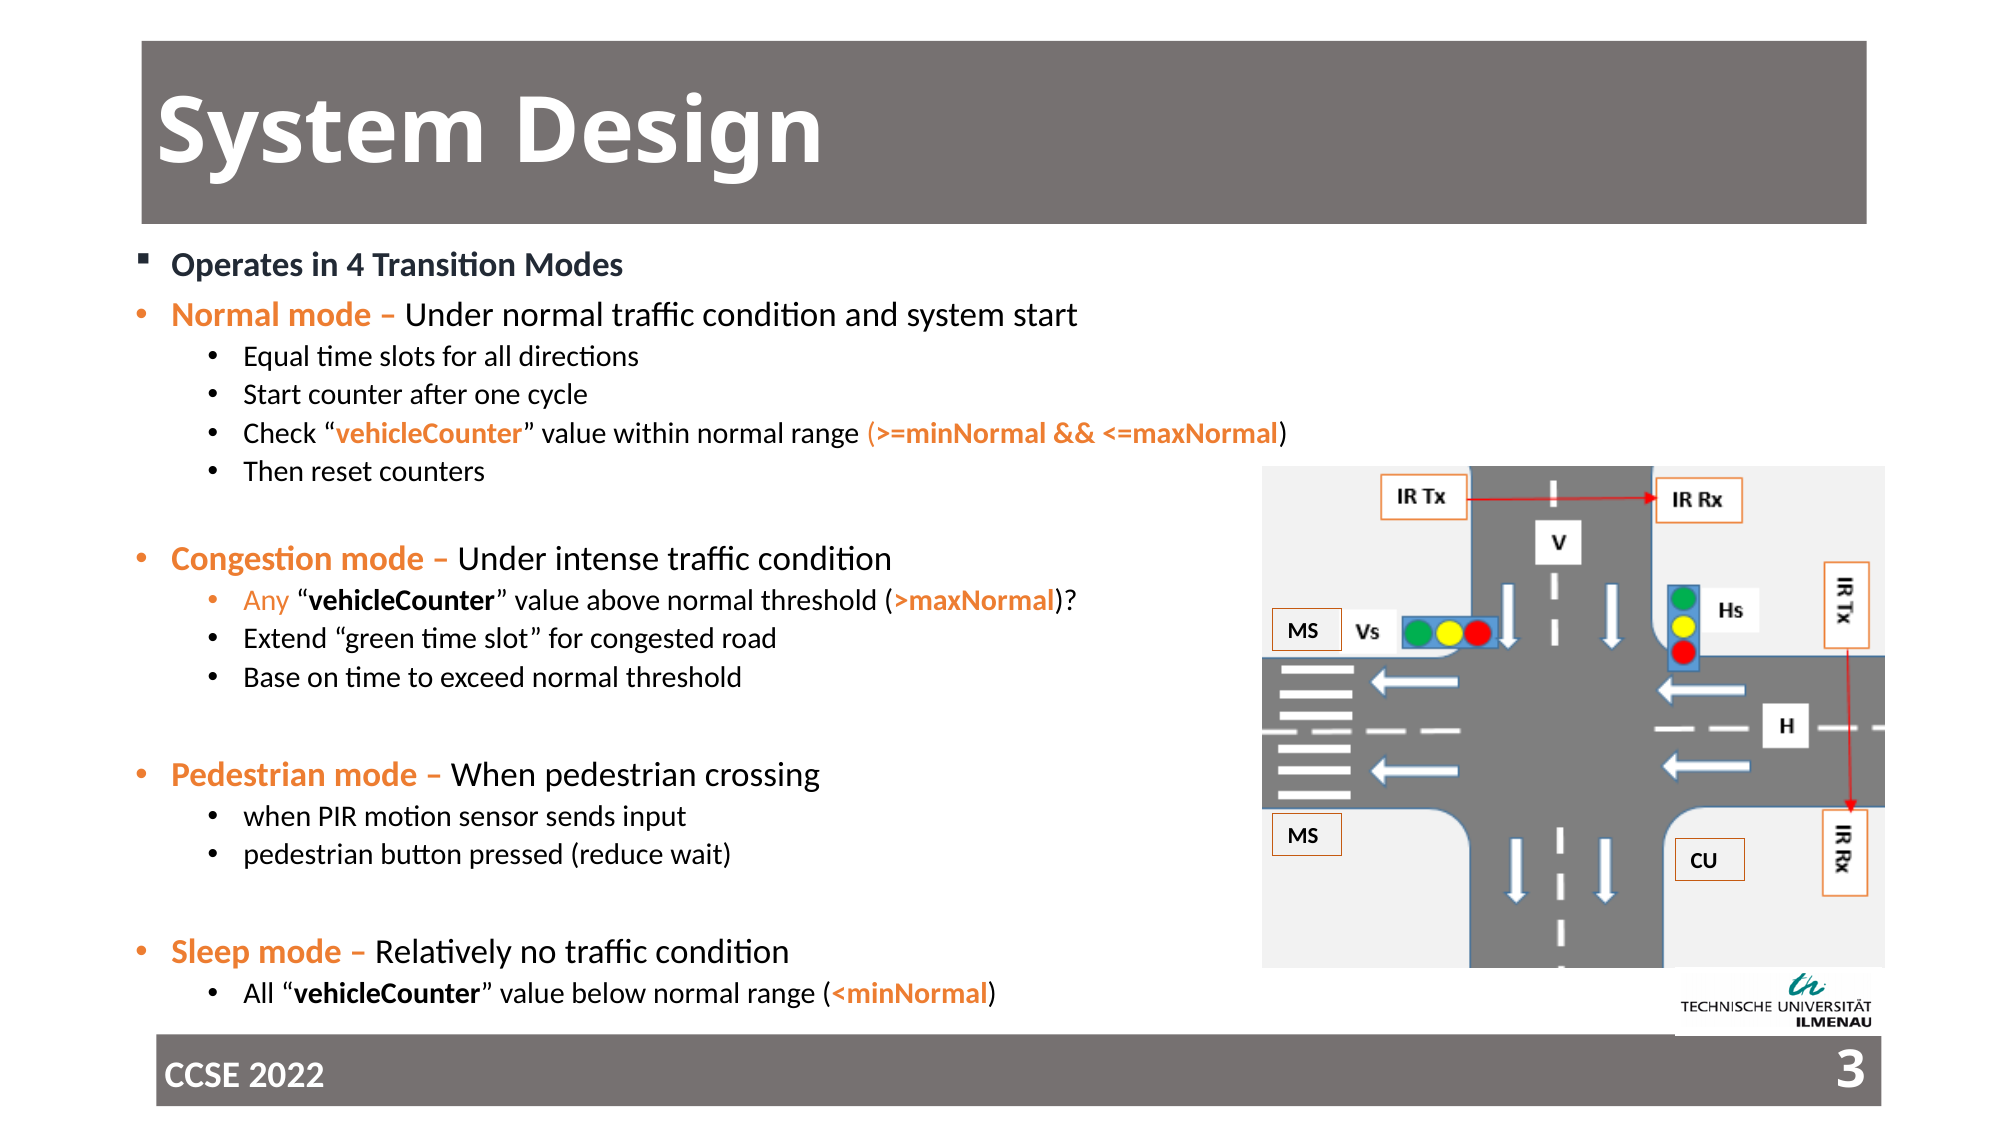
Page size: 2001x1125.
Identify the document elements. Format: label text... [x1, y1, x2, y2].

list Operates in 4 Transition Modes Normal mode – Under normal traffic condition and system start Equal time slots for all directions Start counter after one cycle Check “vehicleCounter” value within normal range (>=minNormal && <=maxNormal) Then reset counters Congestion mode – Under intense traffic condition Any “vehicleCounter” value above normal threshold (>maxNormal)? Extend “green time slot” for congested road Base on time to exceed normal threshold Pedestrian mode – When pedestrian crossing when PIR motion sensor sends input pedestrian button pressed (reduce wait) Sleep mode – Relatively no traffic condition All “vehicleCounter” value below normal range (<minNormal) [120, 238, 1882, 1029]
picture [1262, 466, 1885, 1036]
title System Design [141, 40, 1867, 224]
text_box 3 [156, 1034, 1882, 1107]
text_box CCSE 2022 [149, 1042, 366, 1103]
